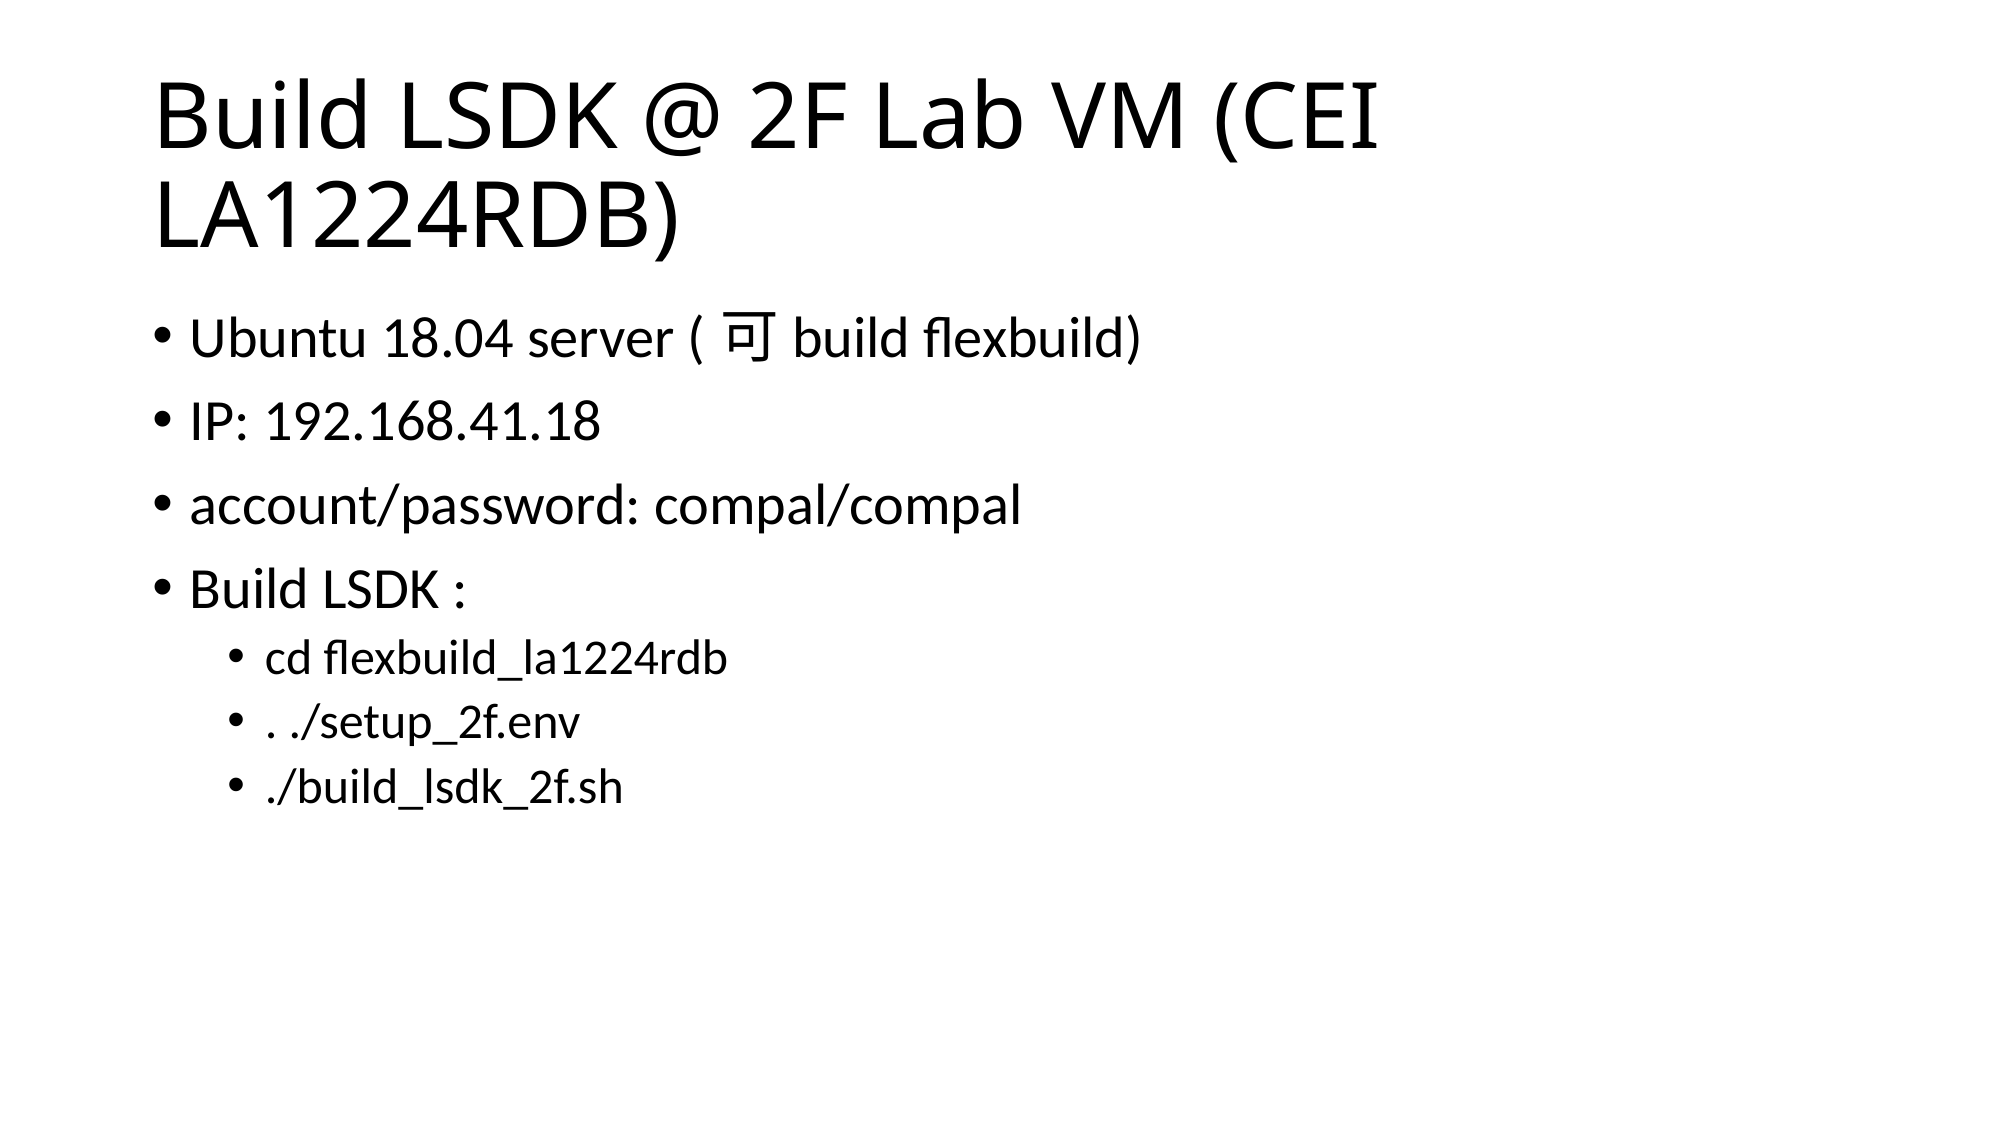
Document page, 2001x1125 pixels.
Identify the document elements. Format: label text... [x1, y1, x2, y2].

title Build LSDK @ 2F Lab VM (CEI LA1224RDB) [137, 59, 1863, 278]
list Ubuntu 18.04 server (可build flexbuild) IP: 192.168.41.18 account/password: compal/compal Build LSDK : cd flexbuild_la1224rdb . ./setup_2f.env ./build_lsdk_2f.sh [137, 299, 1863, 1014]
